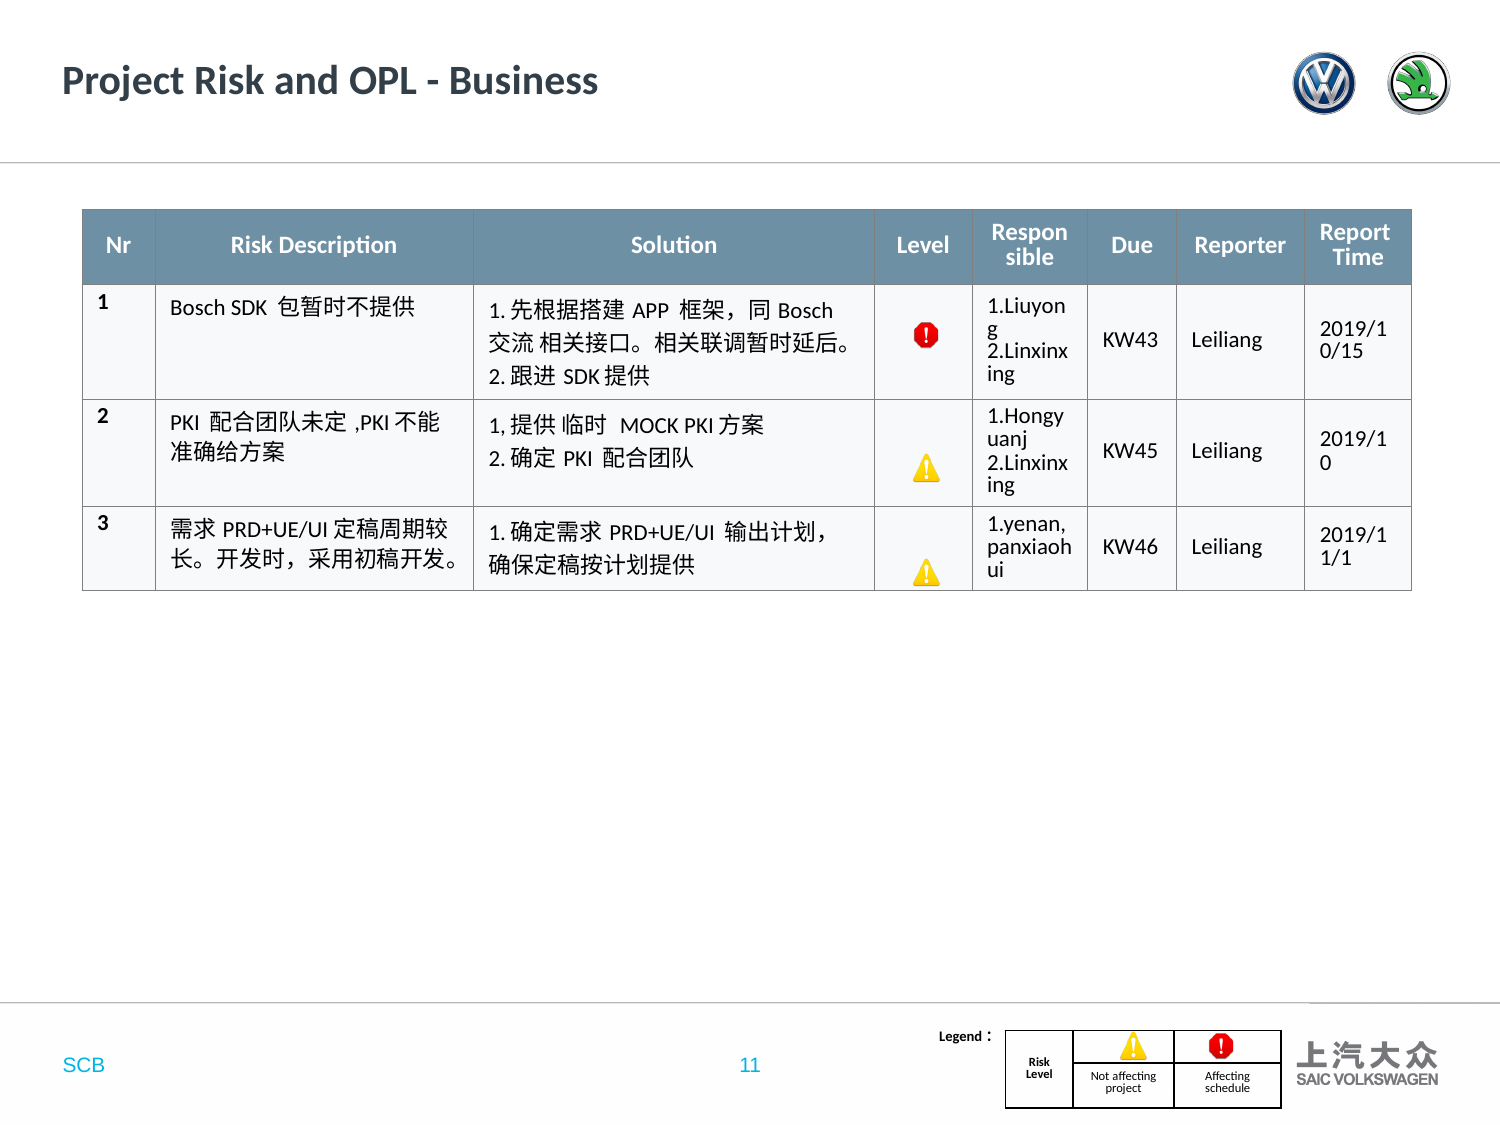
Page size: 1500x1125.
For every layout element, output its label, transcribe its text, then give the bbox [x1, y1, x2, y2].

table_cell 2019/10/15 [1305, 285, 1411, 399]
table_header [1074, 1031, 1115, 1062]
table_cell 2019/11/1 [1305, 507, 1411, 590]
table_header [1238, 1031, 1280, 1062]
table_header Report Time [1305, 210, 1411, 284]
table_header Reporter [1177, 210, 1304, 284]
table_cell Affecting schedule [1175, 1064, 1280, 1107]
table_cell 1.yenan,panxiaohui [973, 507, 1087, 590]
table_cell [875, 400, 972, 506]
title Project Risk and OPL - Business [62, 31, 1263, 125]
table_cell Leiliang [1177, 285, 1304, 399]
table_header Due [1088, 210, 1176, 284]
text_box Legend： [924, 1019, 1049, 1052]
picture [911, 556, 941, 588]
table_cell 2019/10 [1305, 400, 1411, 506]
table_header [1175, 1031, 1203, 1062]
picture [0, 1004, 1500, 1125]
table_header Nr [83, 210, 155, 284]
table_cell KW45 [1088, 400, 1176, 506]
table_cell PKI 配合团队未定,PKI不能准确给方案 [156, 400, 473, 506]
table_cell Bosch SDK 包暂时不提供 [156, 285, 473, 399]
picture [1268, 20, 1482, 146]
table_cell [875, 285, 972, 399]
table_cell Not affecting project [1074, 1064, 1173, 1107]
table_cell 需求PRD+UE/UI定稿周期较长。开发时，采用初稿开发。 [156, 507, 473, 590]
table_cell [875, 507, 972, 590]
table_cell Leiliang [1177, 507, 1304, 590]
table_cell 1.Liuyong 2.Linxinxing [973, 285, 1087, 399]
picture [911, 452, 941, 483]
table_cell 2 [83, 400, 155, 506]
table_header [1150, 1031, 1173, 1062]
table_cell 1.确定需求PRD+UE/UI 输出计划，确保定稿按计划提供 [474, 507, 874, 590]
table_header Risk Level [1006, 1031, 1072, 1107]
table_header Responsible [973, 210, 1087, 284]
table_cell Leiliang [1177, 400, 1304, 506]
table_header Solution [474, 210, 874, 284]
table_cell KW43 [1088, 285, 1176, 399]
table_cell 3 [83, 507, 155, 590]
table_cell 1.Hongyuanj 2.Linxinxing [973, 400, 1087, 506]
table_cell 1,提供 临时 MOCK PKI方案 2.确定PKI 配合团队 [474, 400, 874, 506]
picture [911, 319, 941, 350]
table_cell KW46 [1088, 507, 1176, 590]
table_cell 1 [83, 285, 155, 399]
table_cell 1.先根据搭建APP 框架，同Bosch 交流 相关接口。相关联调暂时延后。 2.跟进SDK提供 [474, 285, 874, 399]
table_header Level [875, 210, 972, 284]
table_header Risk Description [156, 210, 473, 284]
